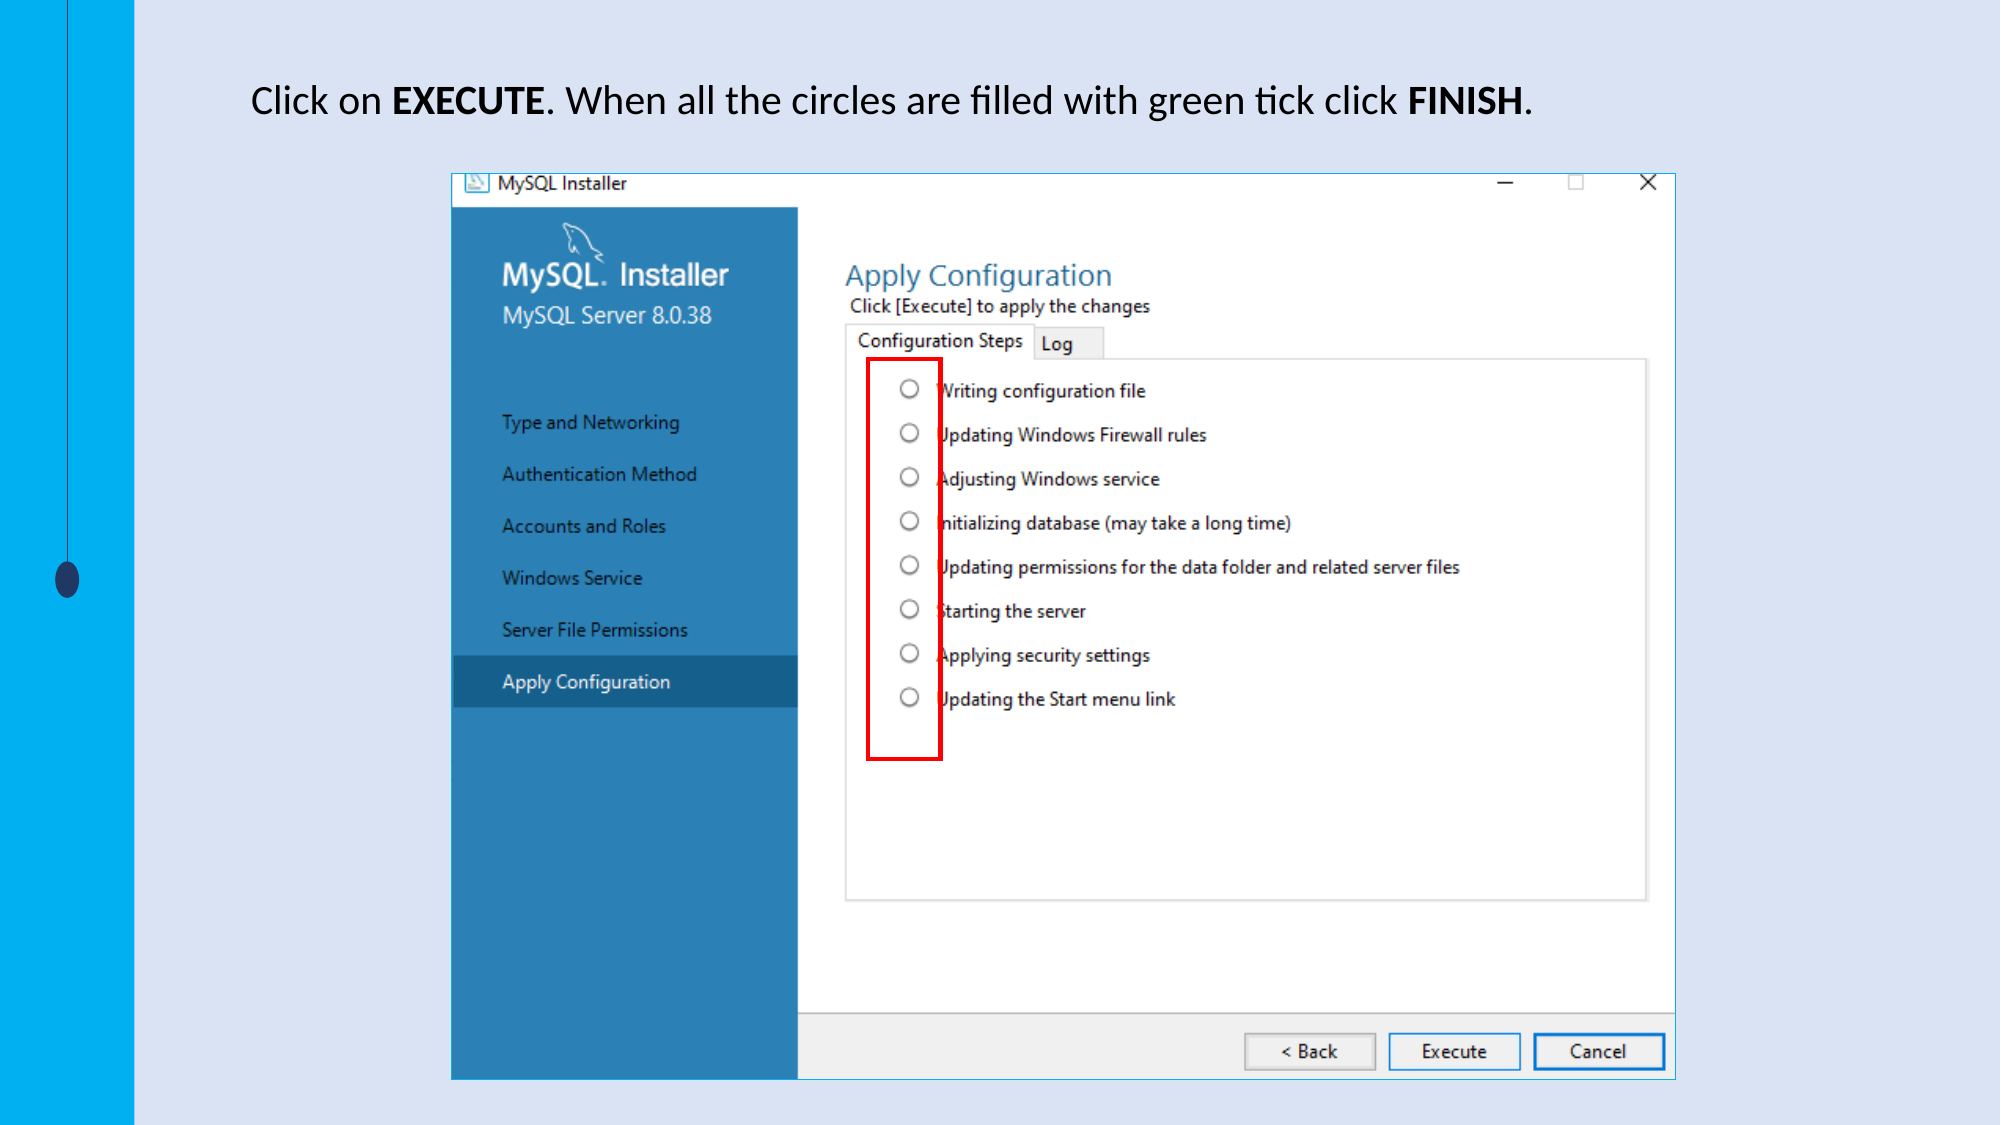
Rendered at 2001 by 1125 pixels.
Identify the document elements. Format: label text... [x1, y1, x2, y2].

text_box [0, 0, 135, 1125]
text_box Click on EXECUTE. When all the circles are filled with green tick click FINISH. [236, 65, 1875, 131]
text_box [55, 561, 80, 598]
picture [453, 175, 1674, 1078]
